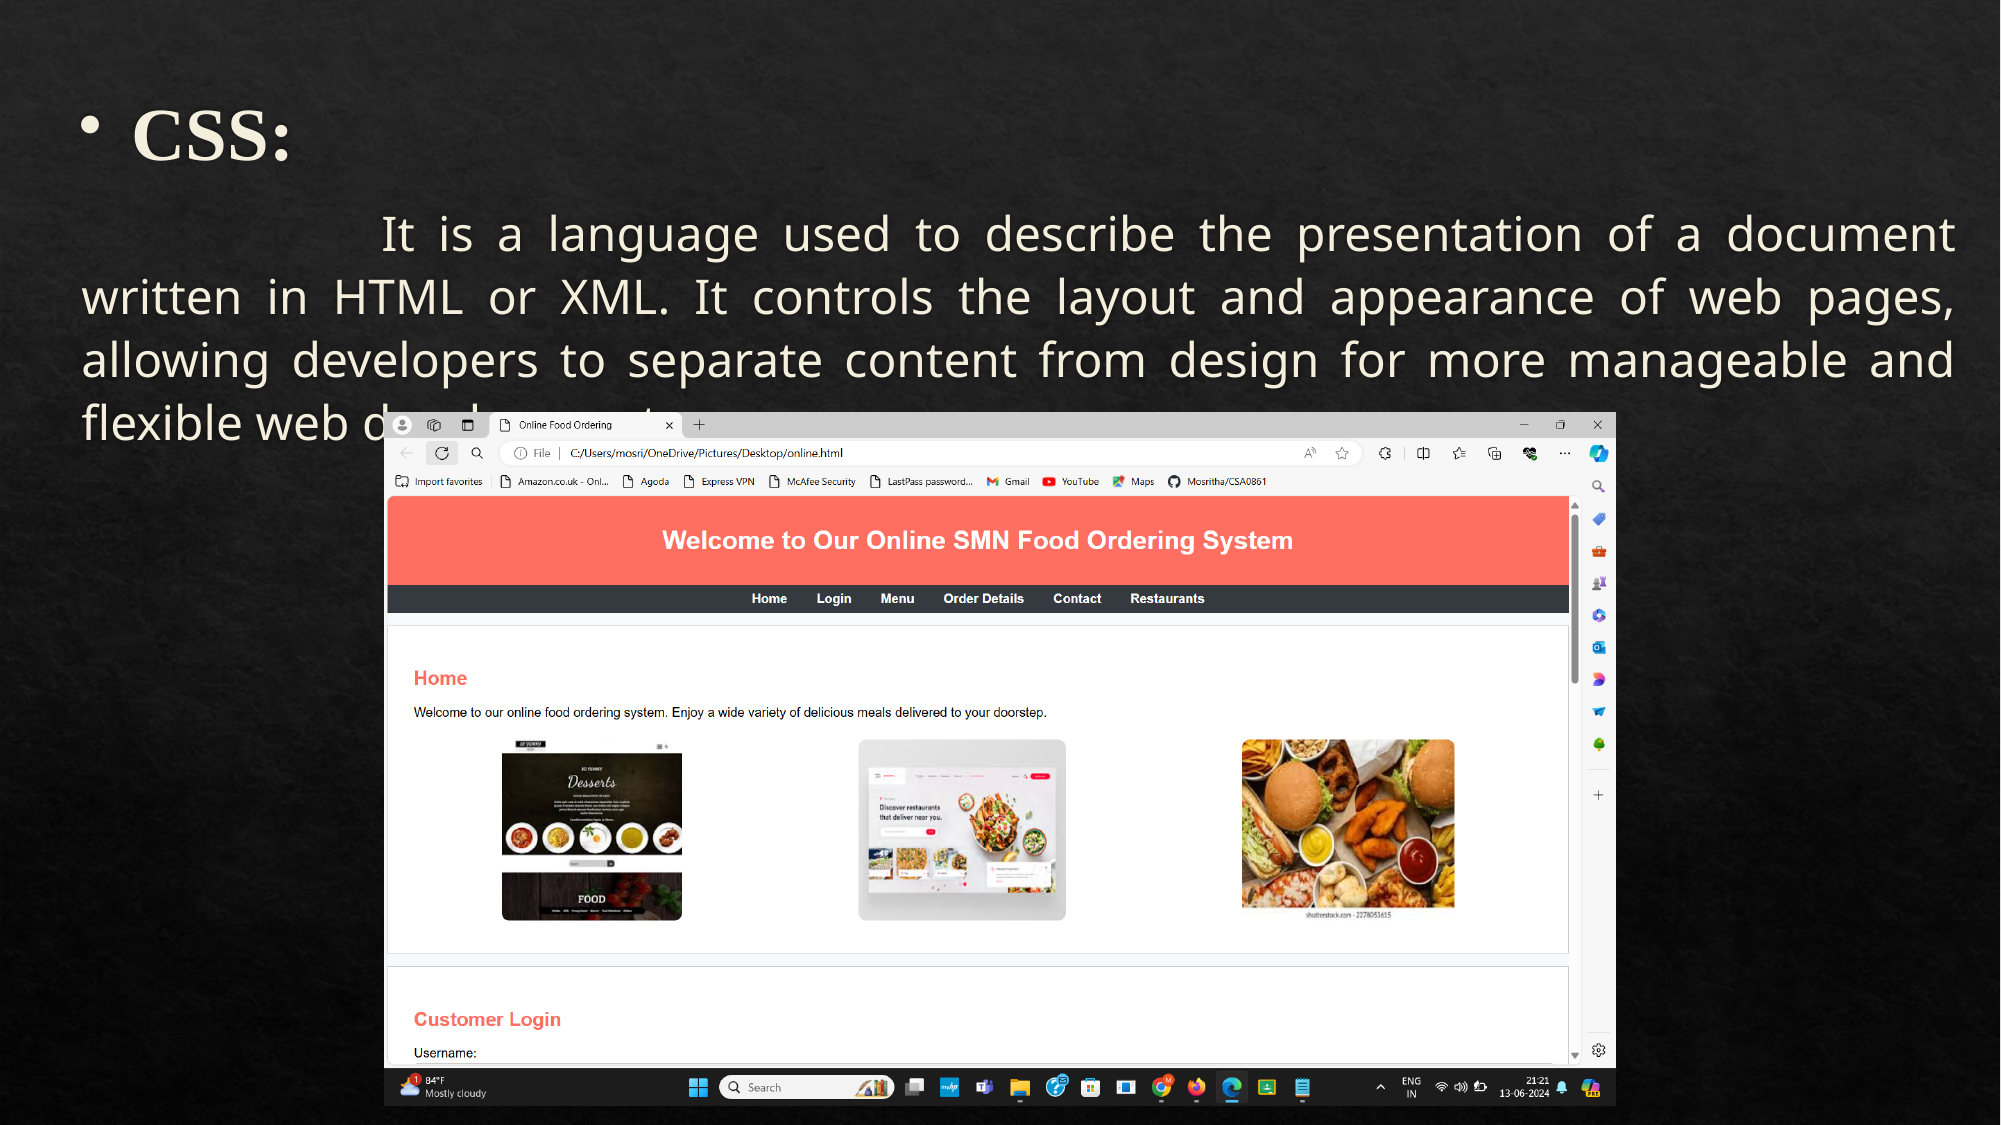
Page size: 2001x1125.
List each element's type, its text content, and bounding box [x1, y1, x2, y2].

list CSS: It is a language used to describe the presentation of a document written in HTML or XML. It controls the layout and appearance of web pages, allowing developers to separate content from design for more manageable and flexible web development. [60, 69, 1974, 1081]
picture [384, 412, 1616, 1106]
